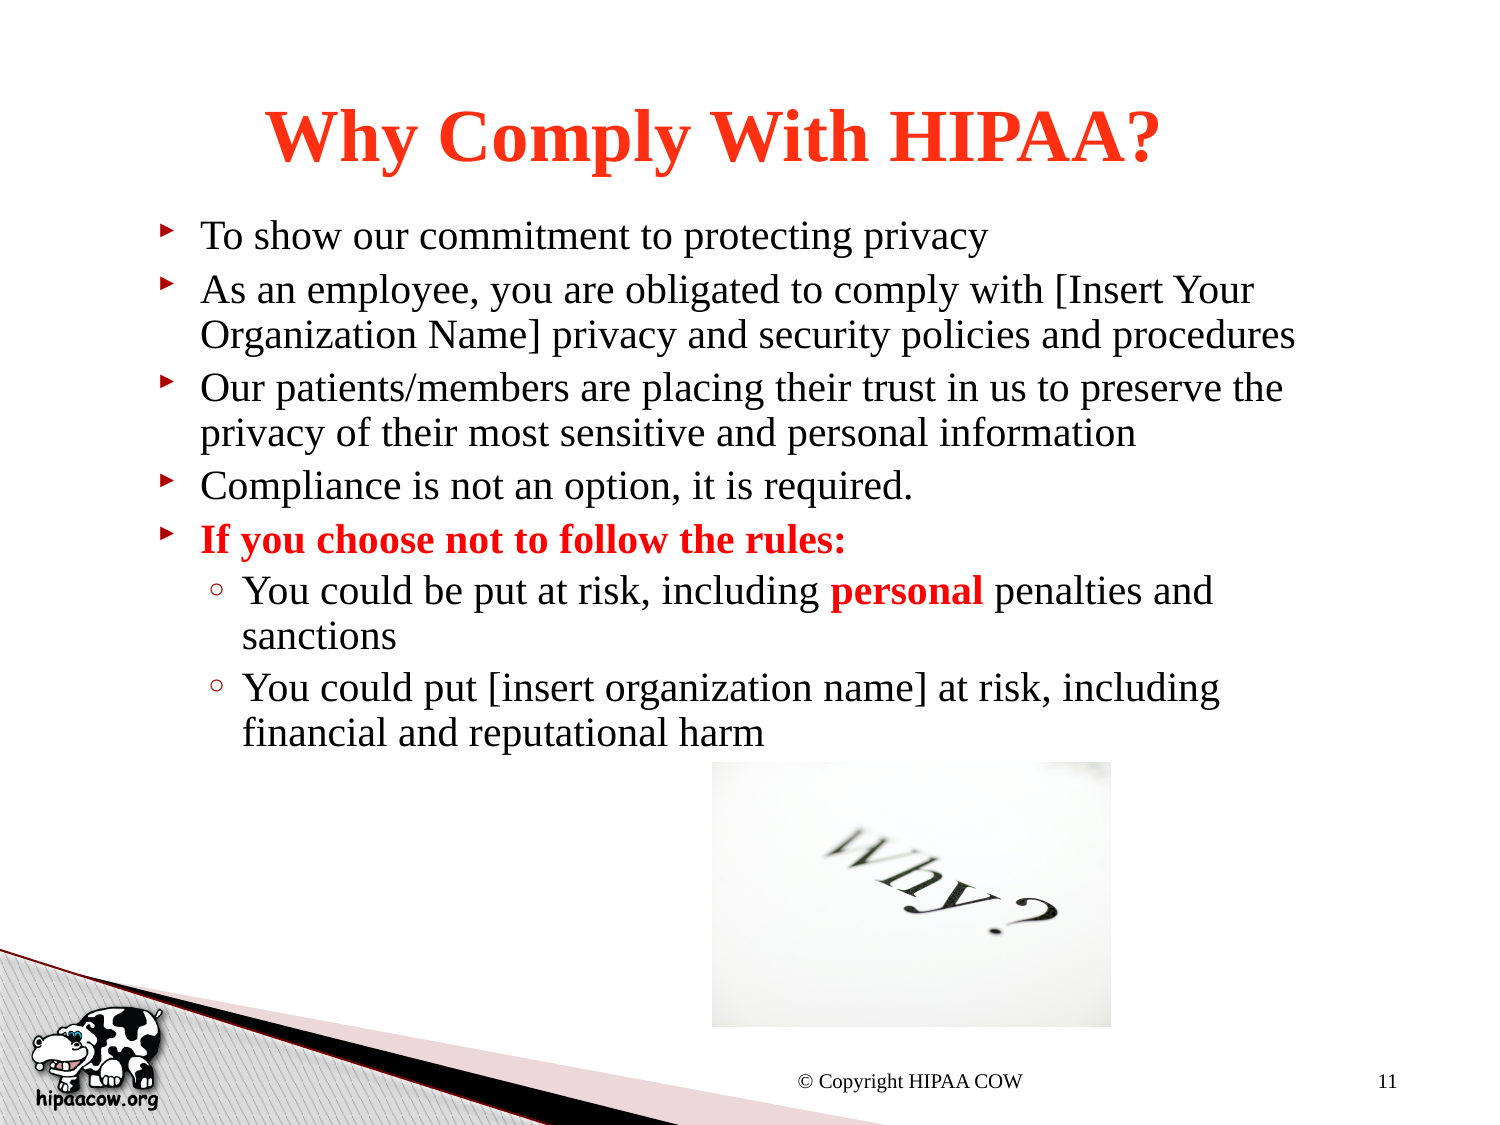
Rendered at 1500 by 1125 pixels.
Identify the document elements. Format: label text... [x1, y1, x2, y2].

footer © Copyright HIPAA COW [562, 1025, 1038, 1100]
picture [24, 999, 175, 1111]
title Why Comply With HIPAA? [249, 50, 1263, 206]
picture [712, 762, 1113, 1029]
list To show our commitment to protecting privacy As an employee, you are obligated to comply with [Insert Your Organization Name] privacy and security policies and procedures Our patients/members are placing their trust in us to preserve the privacy of their most sensitive and personal information Compliance is not an option, it is required. If you choose not to follow the rules: You could be put at risk, including personal penalties and sanctions You could put [insert organization name] at risk, including financial and reputational harm [124, 206, 1388, 801]
slide_number 11 [1100, 1025, 1413, 1100]
